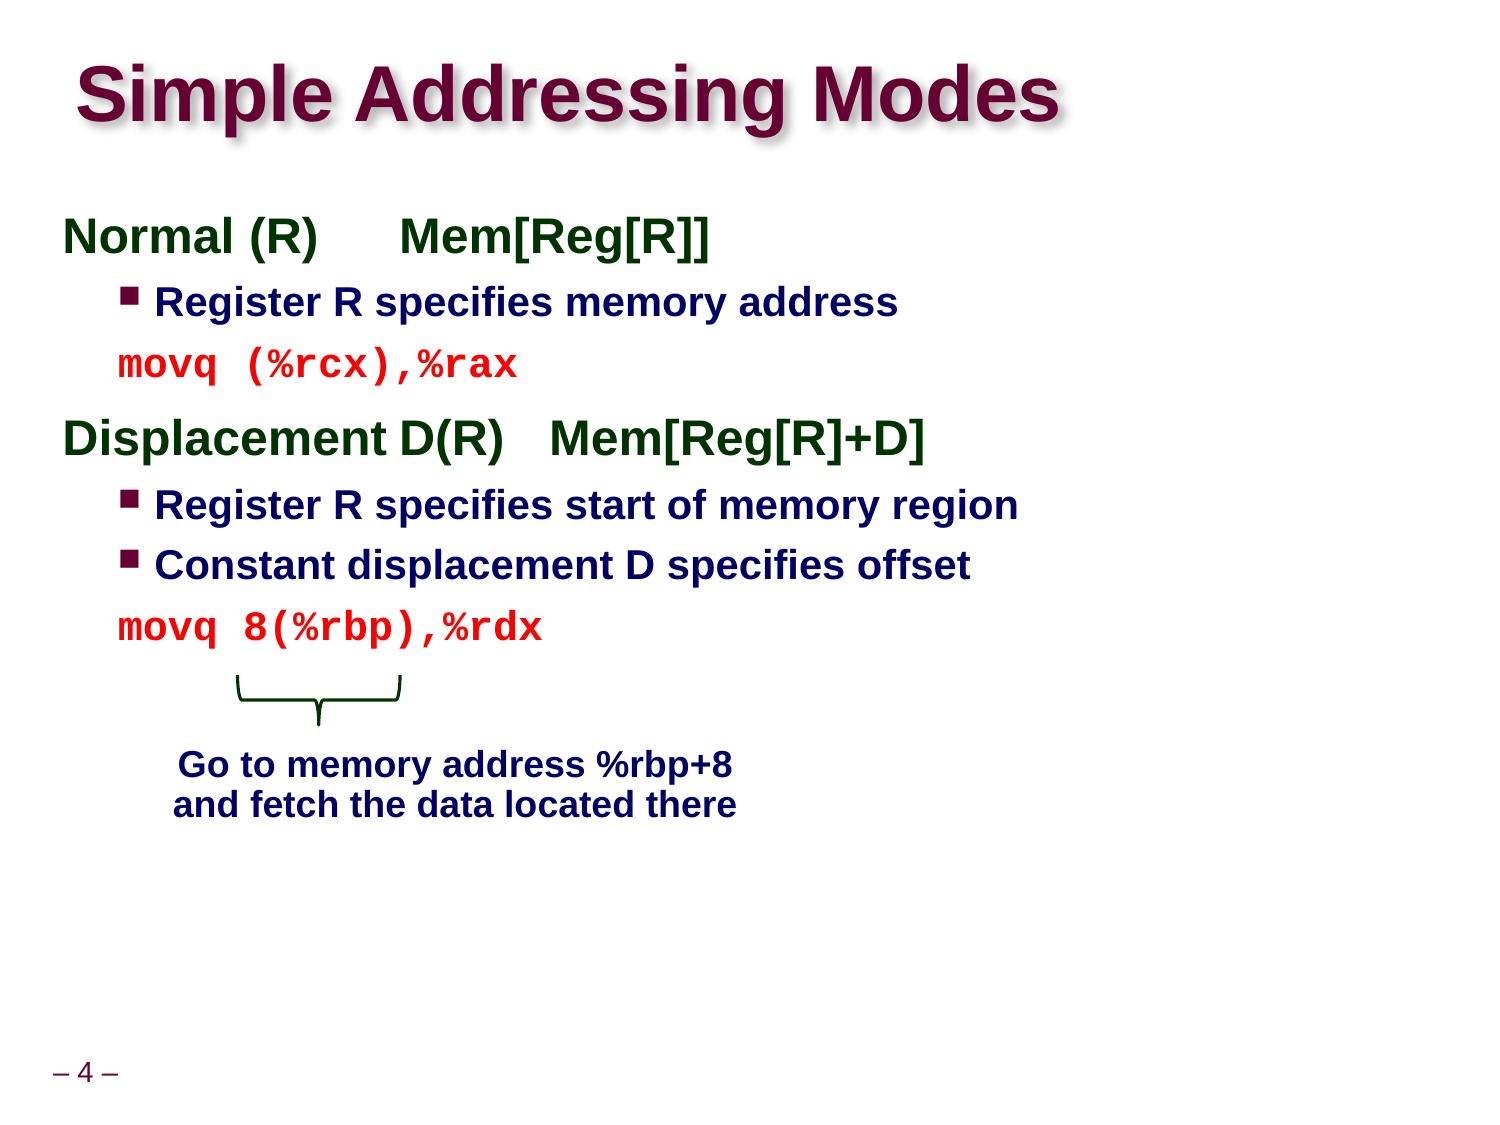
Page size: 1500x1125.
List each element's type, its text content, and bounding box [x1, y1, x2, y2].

title Simple Addressing Modes [74, 49, 1230, 145]
list Normal (R) Mem[Reg[R]] Register R specifies memory address movq (%rcx),%rax Displacement D(R) Mem[Reg[R]+D] Register R specifies start of memory region Constant displacement D specifies offset movq 8(%rbp),%rdx [47, 199, 1411, 688]
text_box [151, 674, 759, 836]
